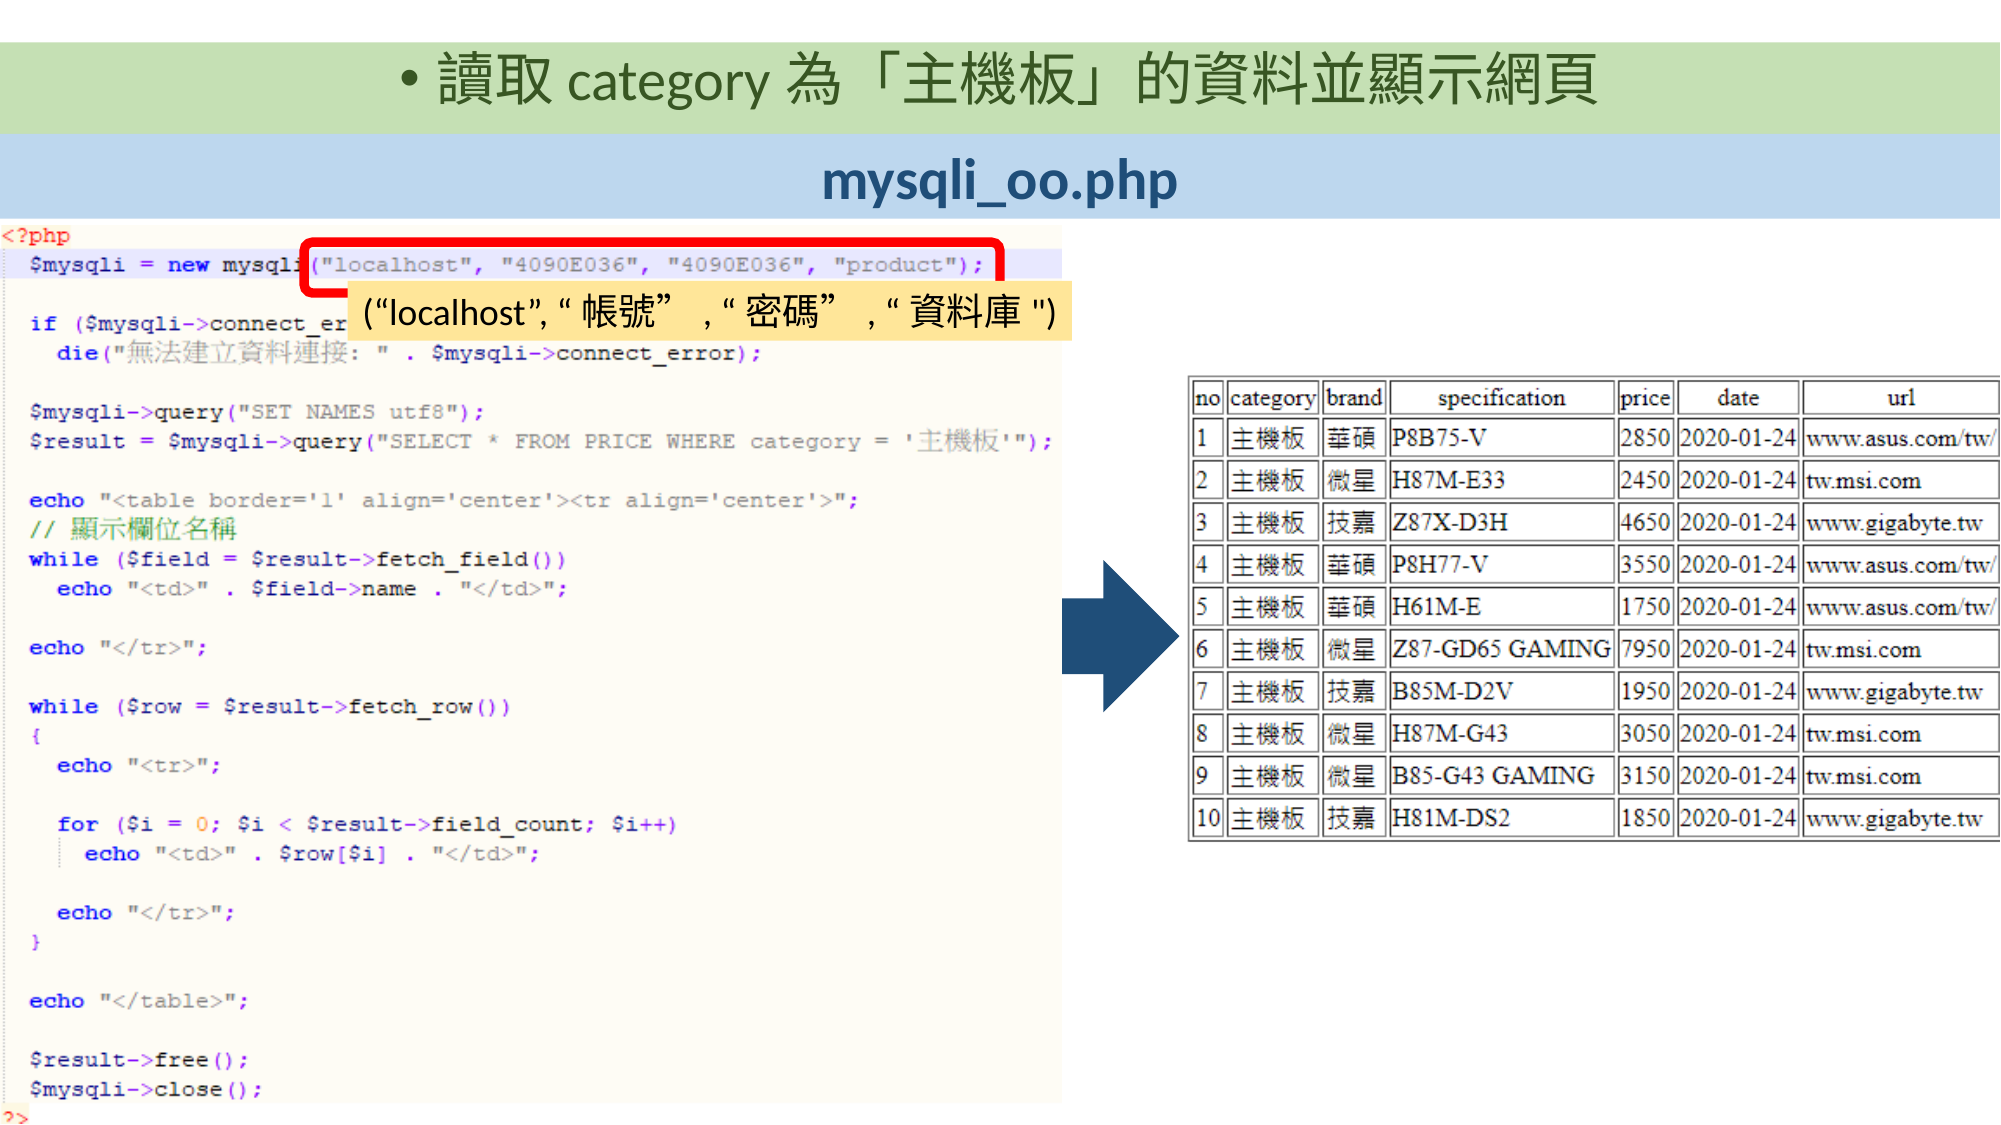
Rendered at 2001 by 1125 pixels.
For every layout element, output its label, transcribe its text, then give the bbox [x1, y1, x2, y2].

text_box [1062, 560, 1180, 713]
list 讀取category為「主機板」的資料並顯示網頁 [0, 42, 2000, 133]
text_box mysqli_oo.php [0, 133, 2000, 219]
picture [0, 225, 1062, 1125]
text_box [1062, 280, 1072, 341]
picture [1185, 368, 2000, 853]
